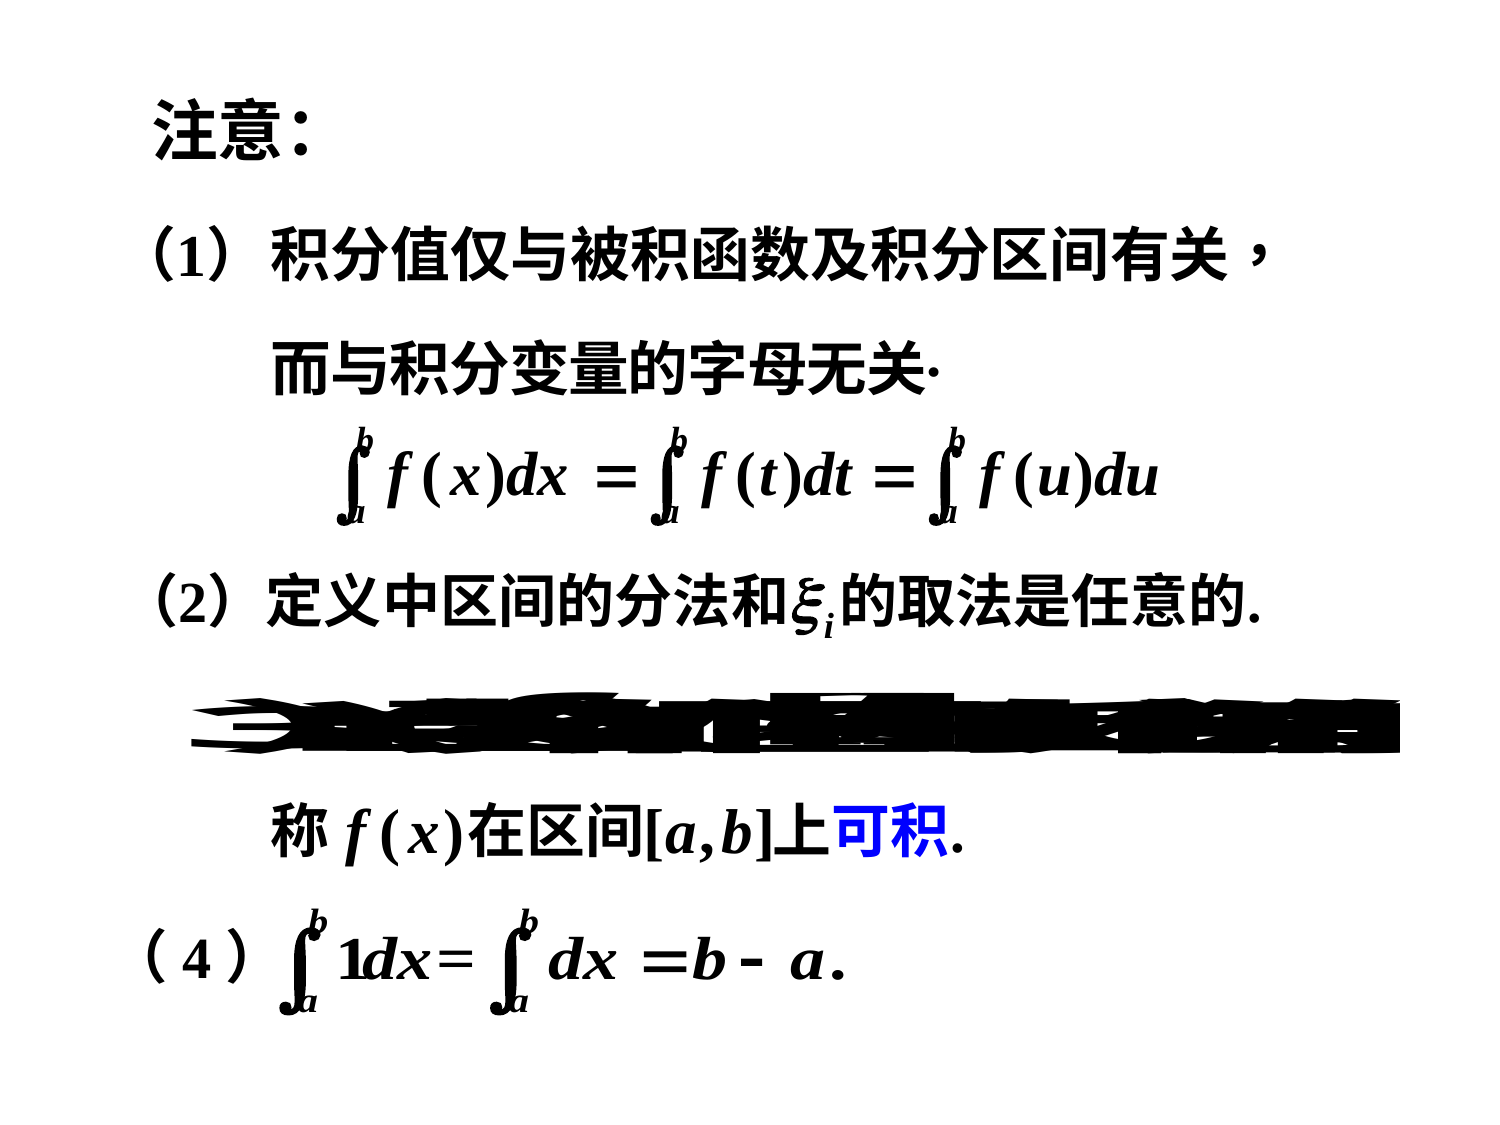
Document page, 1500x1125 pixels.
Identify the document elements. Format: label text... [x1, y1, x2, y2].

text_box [866, 419, 1163, 529]
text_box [588, 419, 860, 529]
text_box （4） [95, 912, 252, 998]
text_box 注意： [136, 80, 688, 176]
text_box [324, 419, 574, 529]
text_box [119, 563, 1374, 671]
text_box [119, 677, 1401, 782]
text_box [257, 893, 859, 1026]
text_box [270, 319, 1026, 397]
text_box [115, 216, 1354, 319]
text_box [269, 793, 1118, 892]
